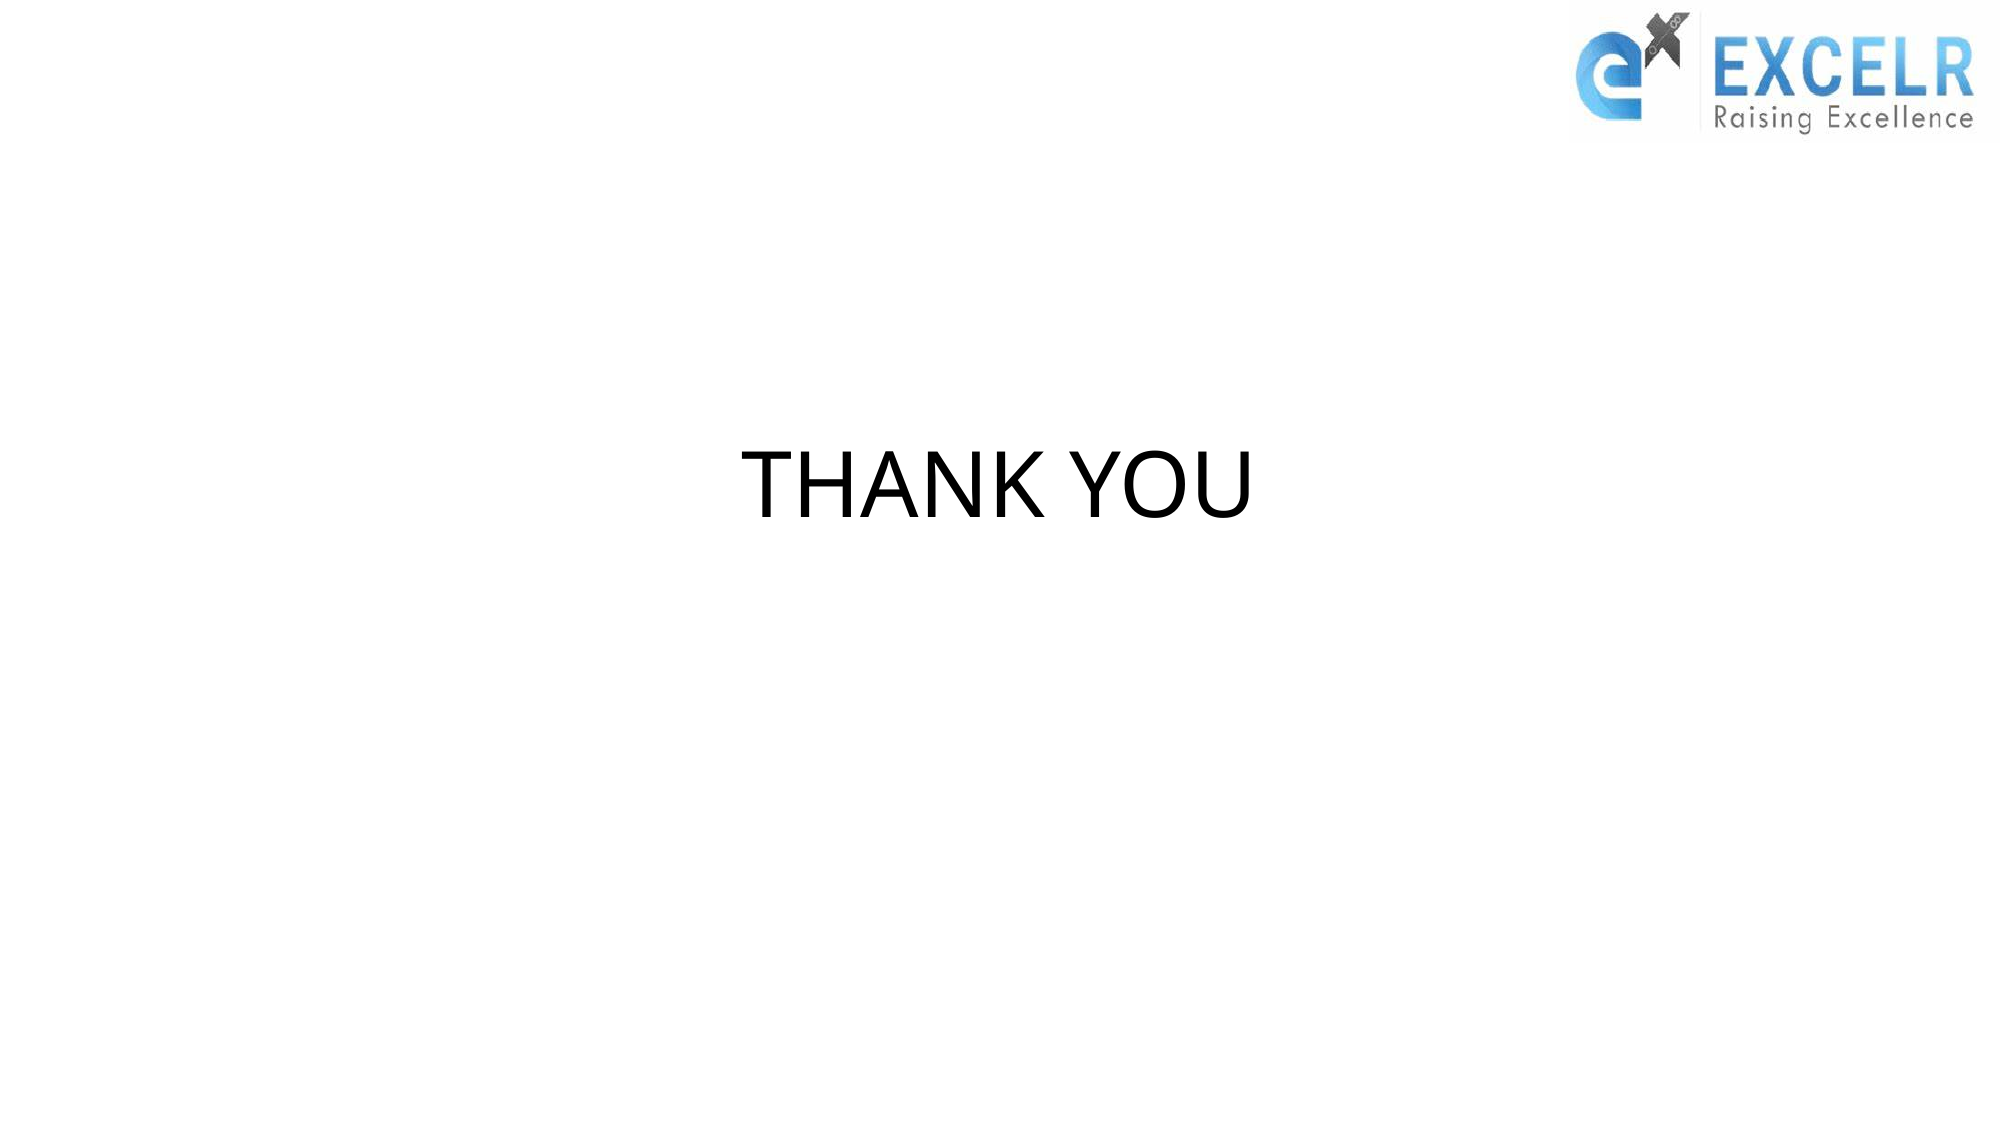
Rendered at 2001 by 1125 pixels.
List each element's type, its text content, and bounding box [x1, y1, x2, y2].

list THANK YOU [137, 299, 1863, 1014]
picture [1569, 0, 2000, 147]
